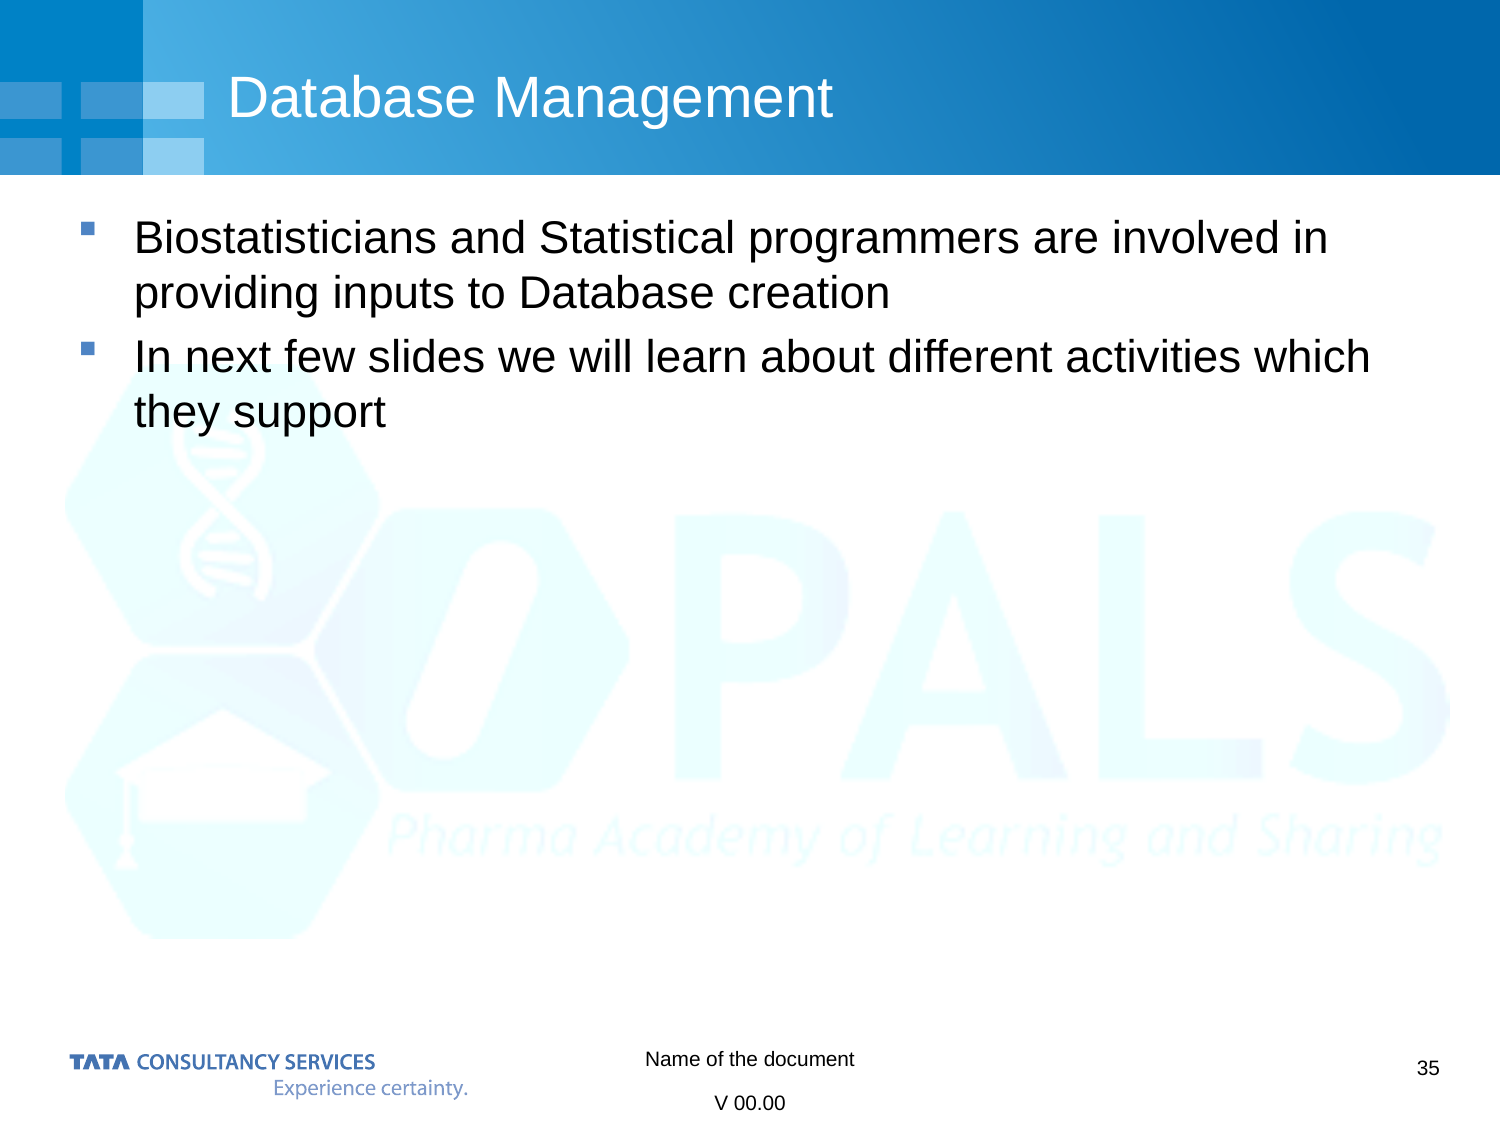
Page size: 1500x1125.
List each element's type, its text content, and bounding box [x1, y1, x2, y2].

title Database Management [212, 54, 1450, 135]
list Biostatisticians and Statistical programmers are involved in providing inputs to Database creation In next few slides we will learn about different activities which they support [62, 200, 1445, 943]
